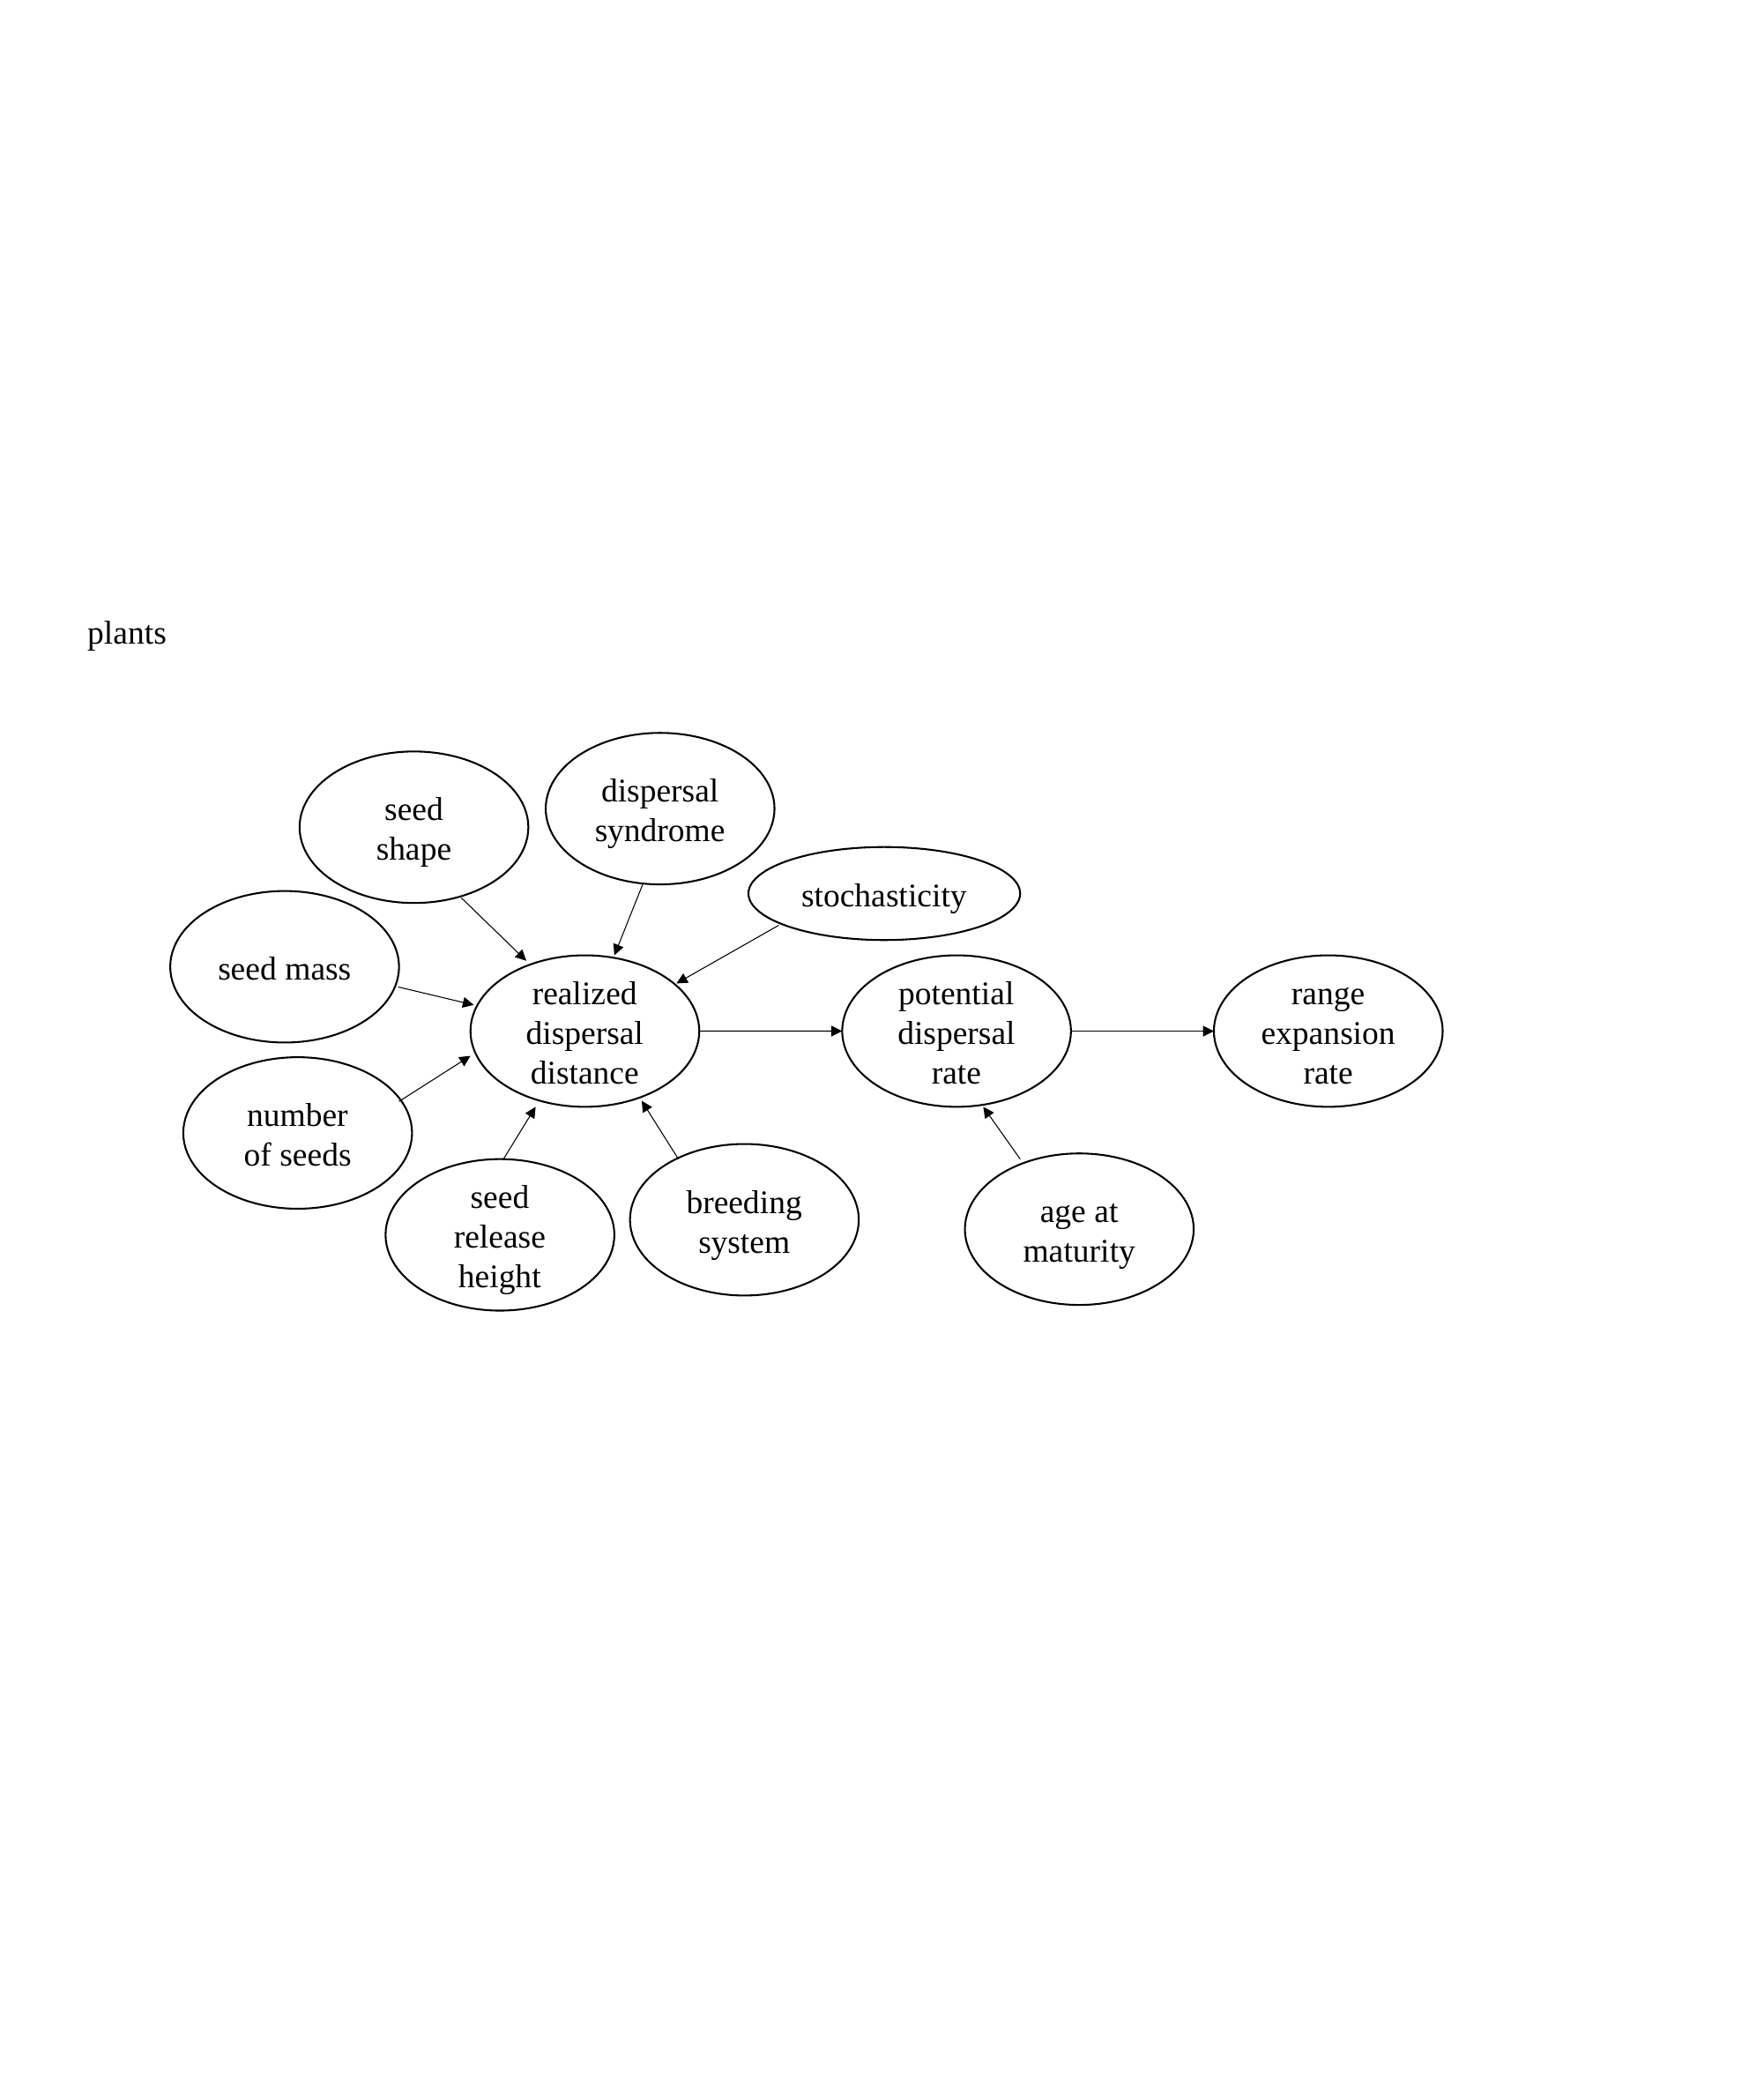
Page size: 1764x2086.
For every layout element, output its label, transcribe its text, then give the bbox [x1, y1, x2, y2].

text_box age at maturity [964, 1152, 1195, 1307]
text_box breeding system [629, 1143, 860, 1297]
text_box stochasticity [747, 846, 1022, 942]
text_box seed release height [384, 1158, 615, 1312]
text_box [502, 1106, 536, 1159]
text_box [614, 884, 644, 956]
text_box realized dispersal distance [469, 954, 701, 1108]
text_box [461, 898, 527, 961]
text_box potential dispersal rate [841, 954, 1072, 1108]
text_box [398, 987, 474, 1005]
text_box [676, 925, 779, 984]
text_box plants [12, 604, 242, 658]
text_box range expansion rate [1213, 954, 1444, 1108]
text_box dispersal syndrome [544, 732, 776, 886]
text_box seed mass [169, 890, 400, 1044]
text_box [398, 1055, 471, 1102]
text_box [983, 1106, 1021, 1159]
text_box number of seeds [182, 1056, 413, 1210]
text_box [641, 1100, 679, 1159]
text_box seed shape [298, 750, 530, 905]
